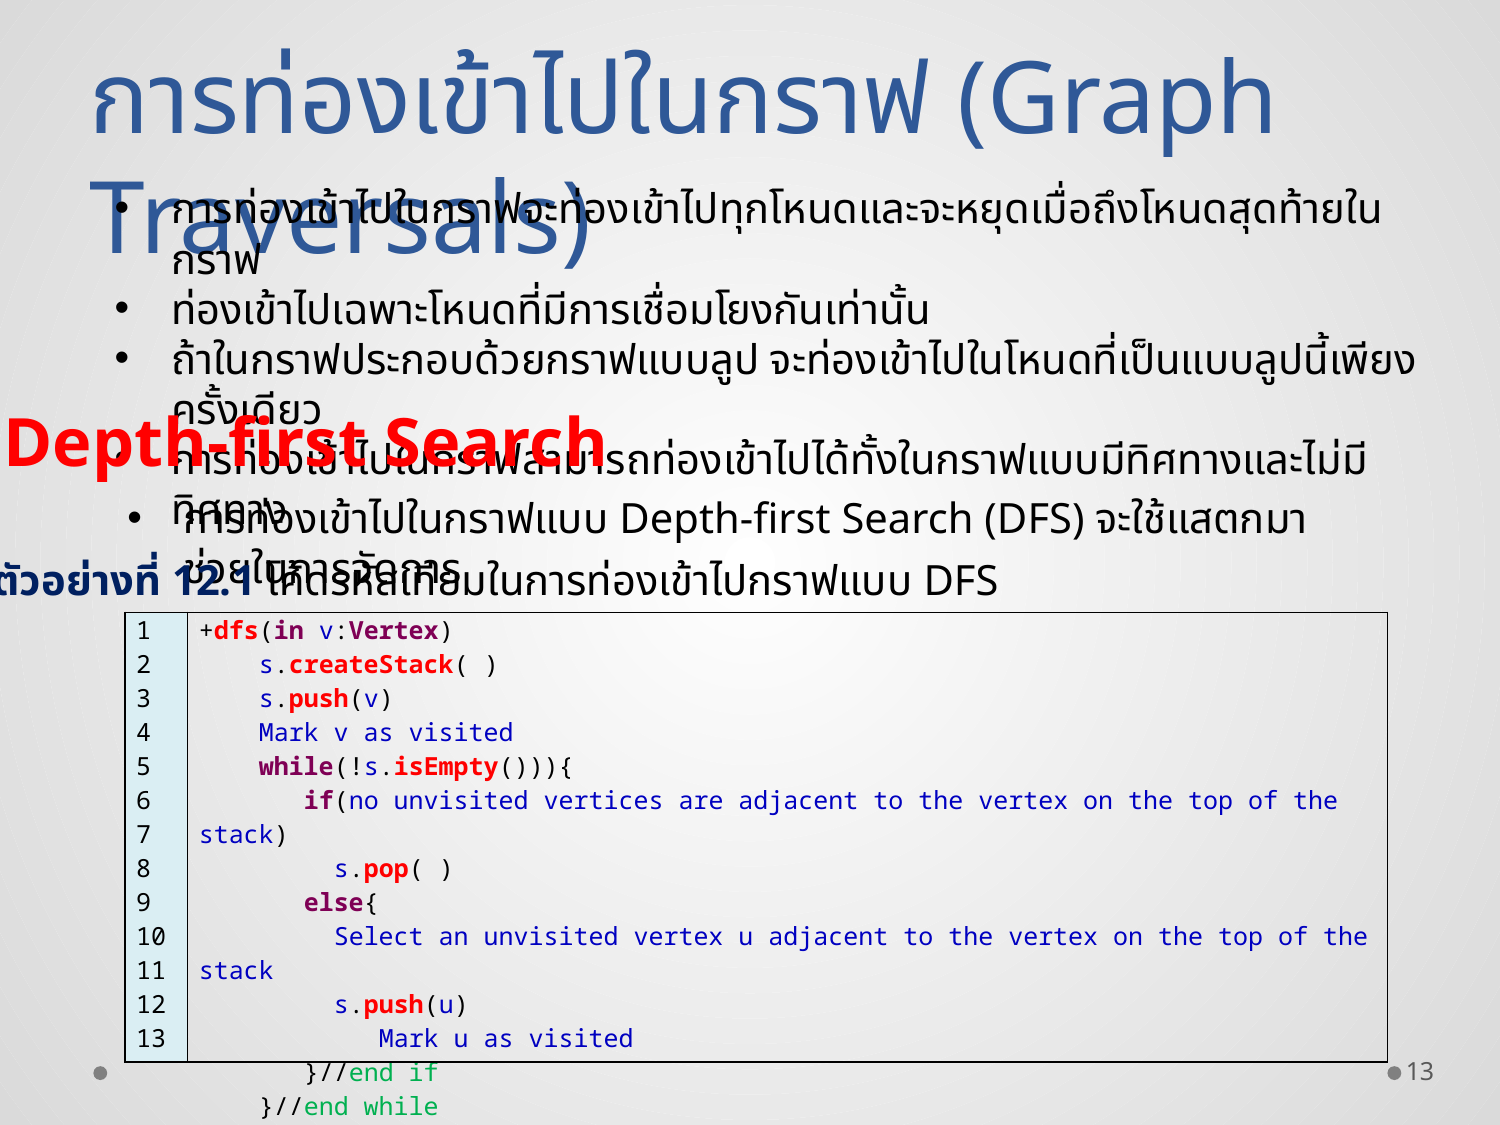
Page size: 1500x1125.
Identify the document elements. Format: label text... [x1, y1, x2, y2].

text_box Depth-first Search [0, 392, 624, 487]
slide_number 13 [1401, 1042, 1494, 1103]
text_box การท่องเข้าไปในกราฟจะท่องเข้าไปทุกโหนดและจะหยุดเมื่อถึงโหนดสุดท้ายในกราฟ ท่องเข้าไปเฉพาะโหนดที่มีการเชื่อมโยงกันเท่านั้น ถ้าในกราฟประกอบด้วยกราฟแบบลูป จะท่องเข้าไปในโหนดที่เป็นแบบลูปนี้เพียงครั้งเดียว การท่องเข้าไปในกราฟสามารถท่องเข้าไปได้ทั้งในกราฟแบบมีทิศทางและไม่มีทิศทาง [99, 174, 1450, 540]
text_box การท่องเข้าไปในกราฟแบบ Depth-first Search (DFS) จะใช้แสตกมาช่วยในการจัดการ [112, 484, 1326, 600]
text_box การท่องเข้าไปในกราฟ (Graph Traversals) [74, 24, 1425, 175]
table_header +dfs(in v:Vertex) s.createStack( ) s.push(v) Mark v as visited while(!s.isEmpty())){ if(no unvisited vertices are adjacent to the vertex on the top of the stack) s.pop( ) else{ Select an unvisited vertex u adjacent to the vertex on the top of the stack s.push(u) Mark u as visited }//end if }//end while [188, 613, 1387, 1061]
table_header 1 2 3 4 5 6 7 8 9 10 11 12 13 [126, 613, 187, 1061]
text_box ตัวอย่างที่ 12.1 โค้ดรหัสเทียมในการท่องเข้าไปกราฟแบบ DFS [0, 546, 1014, 612]
